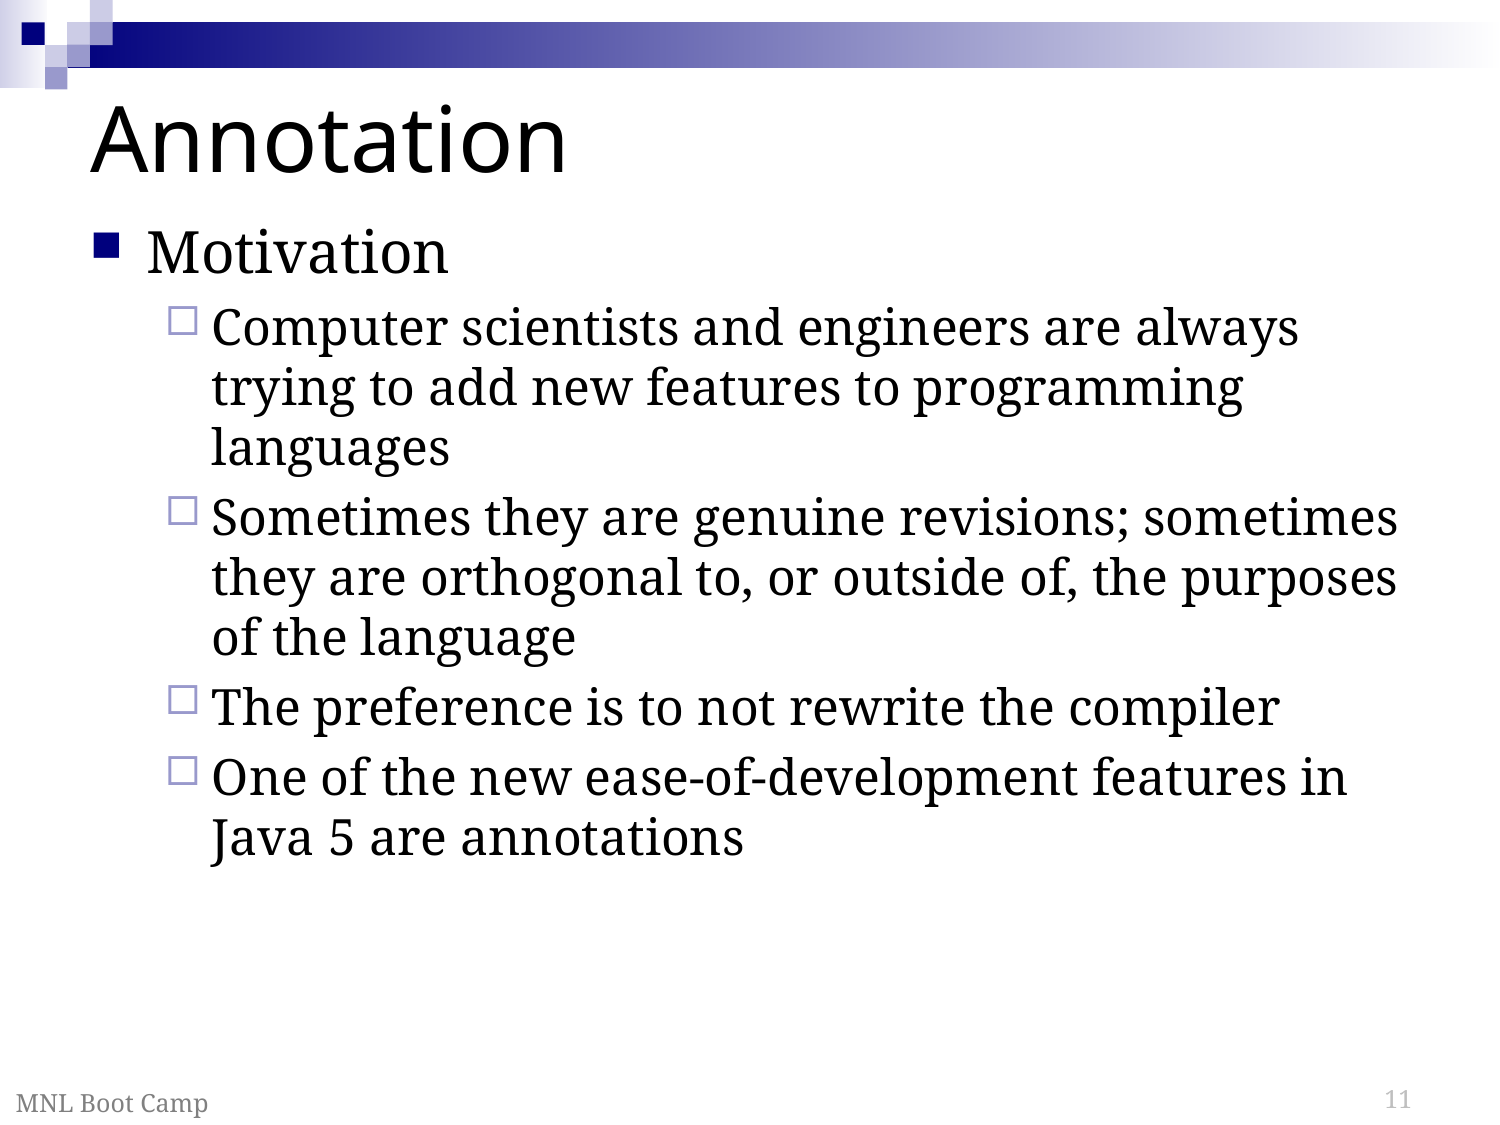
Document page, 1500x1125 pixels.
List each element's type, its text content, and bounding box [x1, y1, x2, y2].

slide_number 11 [1077, 1072, 1428, 1125]
list Motivation Computer scientists and engineers are always trying to add new features to programming languages Sometimes they are genuine revisions; sometimes they are orthogonal to, or outside of, the purposes of the language The preference is to not rewrite the compiler One of the new ease-of-development features in Java 5 are annotations [74, 207, 1426, 963]
footer MNL Boot Camp [0, 1070, 231, 1125]
title Annotation [74, 74, 1426, 197]
